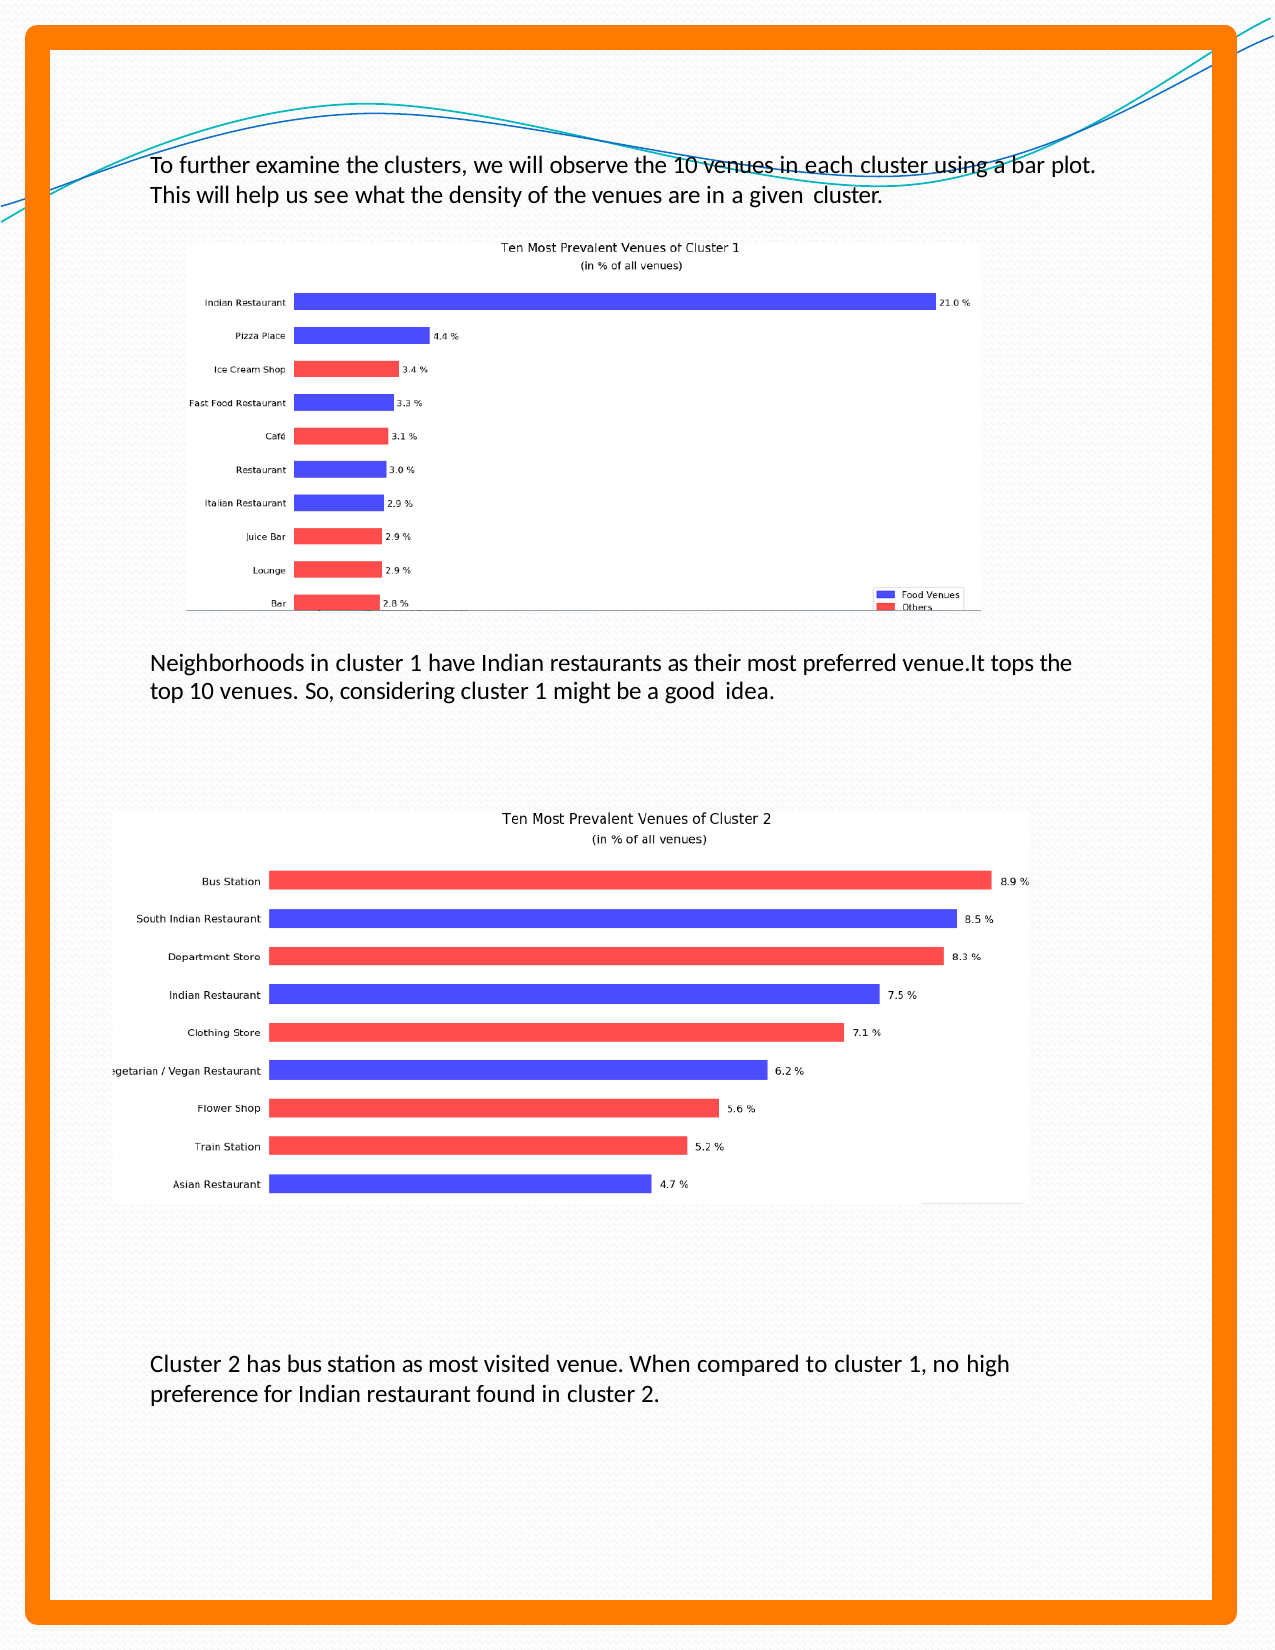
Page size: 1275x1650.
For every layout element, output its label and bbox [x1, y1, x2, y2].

text_box [35, 35, 1227, 1614]
